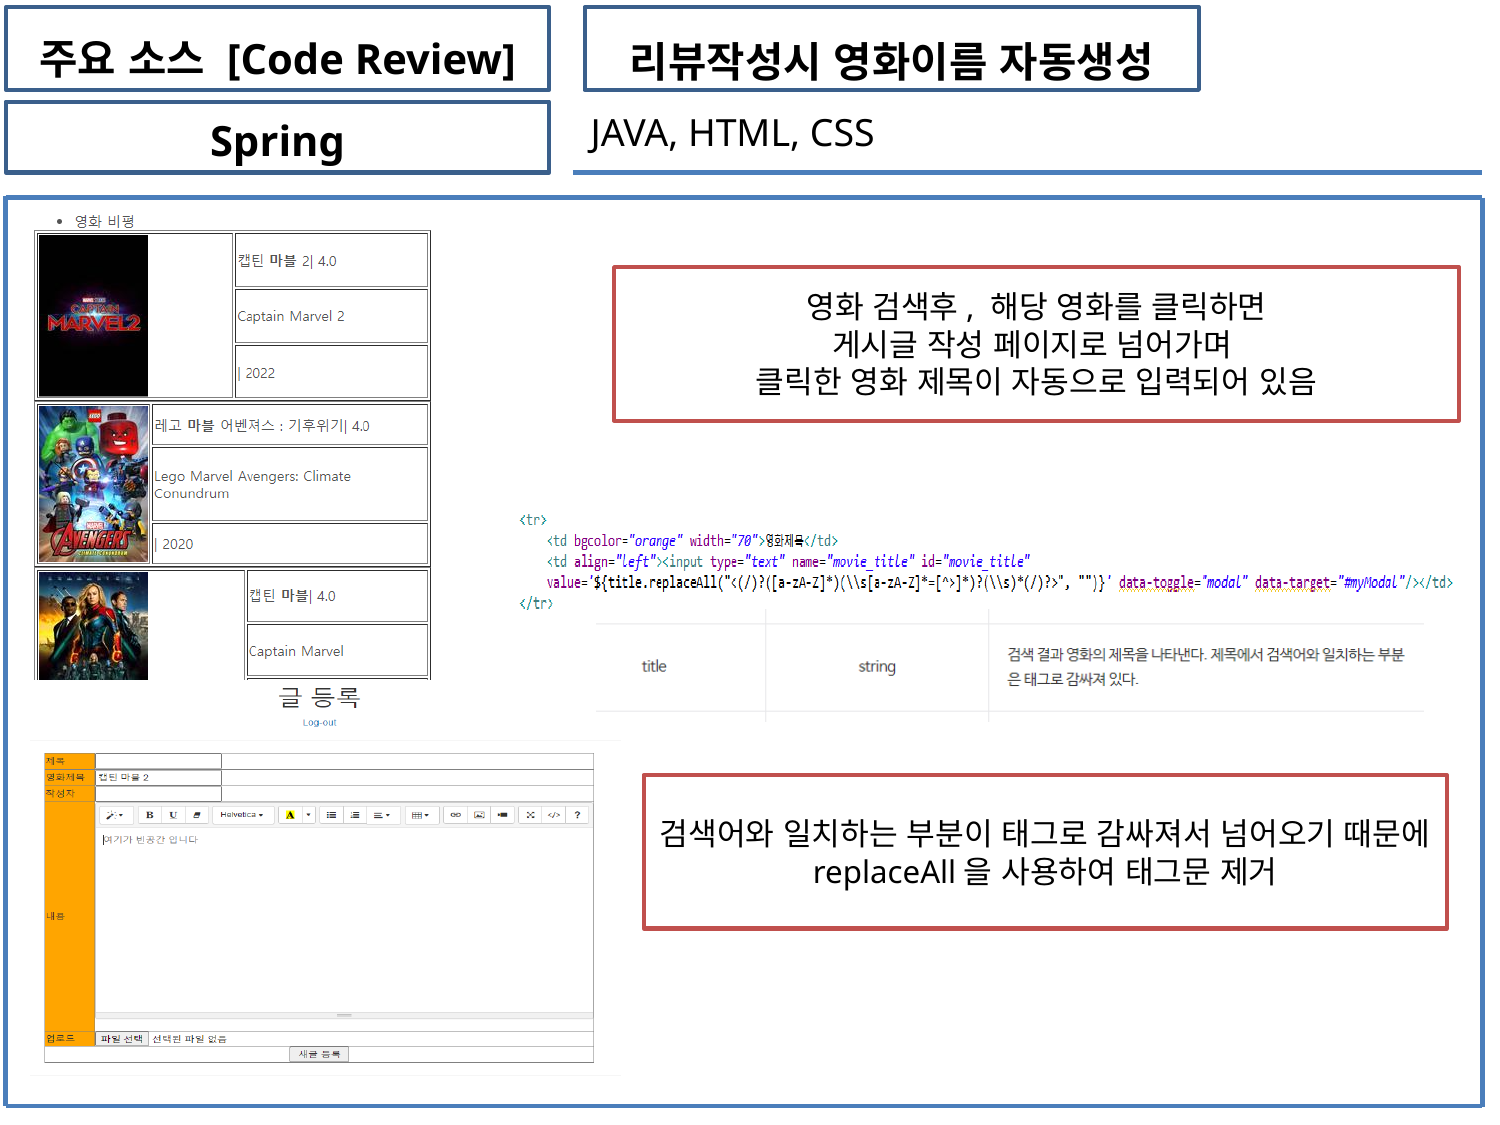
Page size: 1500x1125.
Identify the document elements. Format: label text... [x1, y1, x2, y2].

text_box JAVA, HTML, CSS [575, 101, 890, 162]
text_box Spring [4, 100, 551, 175]
text_box 주요 소스 [Code Review] [4, 5, 551, 92]
text_box 리뷰작성시 영화이름 자동생성 [583, 5, 1201, 92]
text_box 영화 검색후, 해당 영화를 클릭하면 게시글 작성 페이지로 넘어가며 클릭한 영화 제목이 자동으로 입력되어 있음 [612, 265, 1461, 423]
picture [29, 207, 1459, 1083]
text_box 검색어와 일치하는 부분이 태그로 감싸져서 넘어오기 때문에 replaceAll을 사용하여 태그문 제거 [642, 773, 1449, 931]
